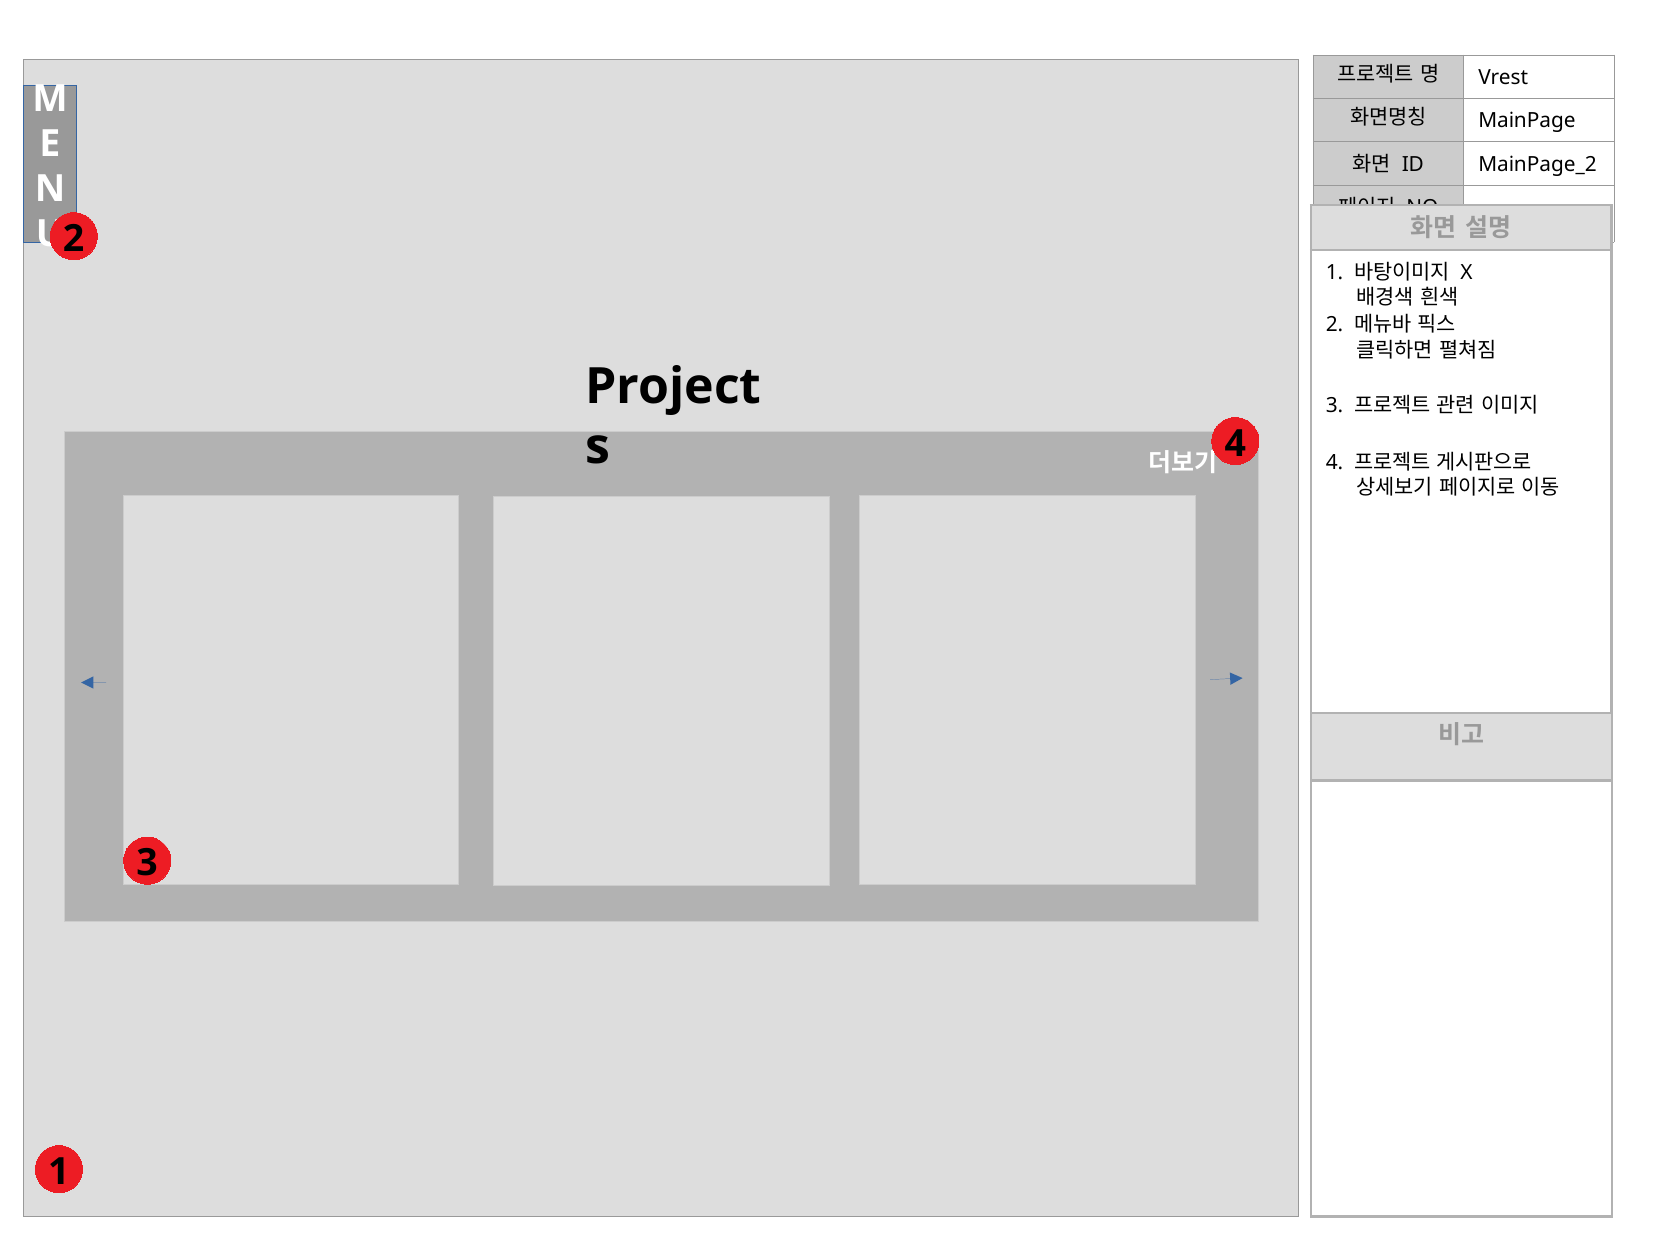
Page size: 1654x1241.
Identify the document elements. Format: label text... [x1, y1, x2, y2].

table_cell MainPage [1464, 99, 1614, 141]
text_box M E N U [23, 85, 77, 243]
table_header 비고 [1312, 714, 1611, 779]
text_box 1 [35, 1145, 83, 1193]
text_box [64, 431, 1259, 922]
table_cell [1312, 782, 1611, 1215]
table_header Vrest [1464, 56, 1614, 98]
table_header 화면 설명 [1312, 206, 1610, 249]
table_cell MainPage_2 [1464, 142, 1614, 185]
text_box [123, 495, 459, 885]
table_cell 페이지 NO [1314, 186, 1463, 204]
text_box [1210, 672, 1243, 685]
table_cell 화면 ID [1314, 142, 1463, 185]
text_box 4 [1211, 417, 1259, 465]
table_cell 화면명칭 [1314, 99, 1463, 141]
table_cell 1. 바탕이미지 X 배경색 흰색 2. 메뉴바 픽스 클릭하면 펼쳐짐 3. 프로젝트 관련 이미지 4. 프로젝트 게시판으로 상세보기 페이지로 이동 [1312, 251, 1610, 712]
table_cell [1464, 186, 1614, 242]
table_header 프로젝트 명 [1314, 56, 1463, 98]
text_box 2 [50, 212, 98, 260]
text_box [493, 496, 830, 886]
text_box 더보기 [1133, 439, 1238, 479]
text_box 3 [123, 837, 171, 885]
text_box Projects [570, 346, 790, 412]
text_box [81, 676, 107, 689]
text_box [23, 59, 1299, 1217]
text_box [859, 495, 1196, 885]
